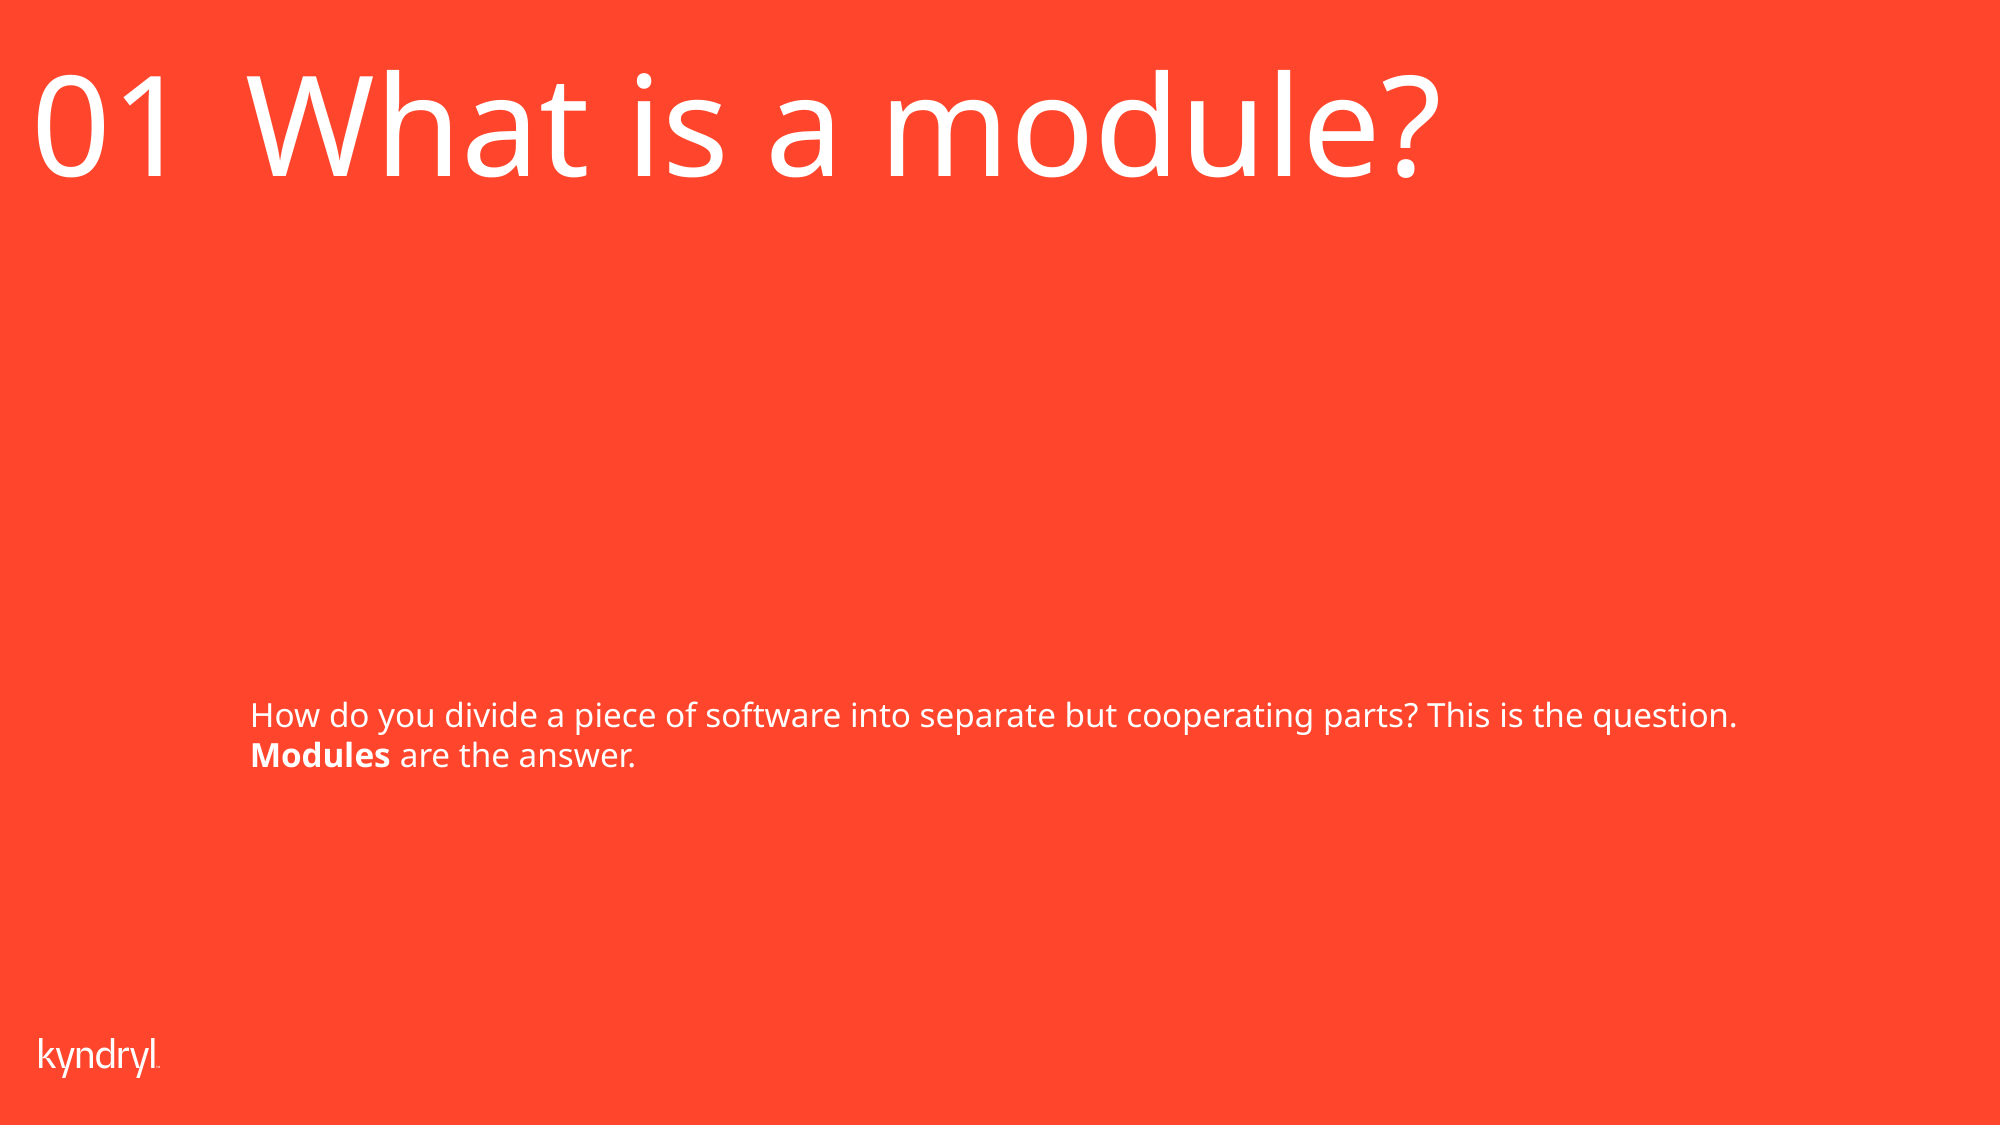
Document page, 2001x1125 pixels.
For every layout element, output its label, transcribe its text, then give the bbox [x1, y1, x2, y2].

list How do you divide a piece of software into separate but cooperating parts? This is the question. Modules are the answer. [249, 694, 1750, 1045]
picture [39, 1038, 160, 1078]
list 01 [31, 36, 232, 185]
list What is a module? [245, 36, 1750, 509]
